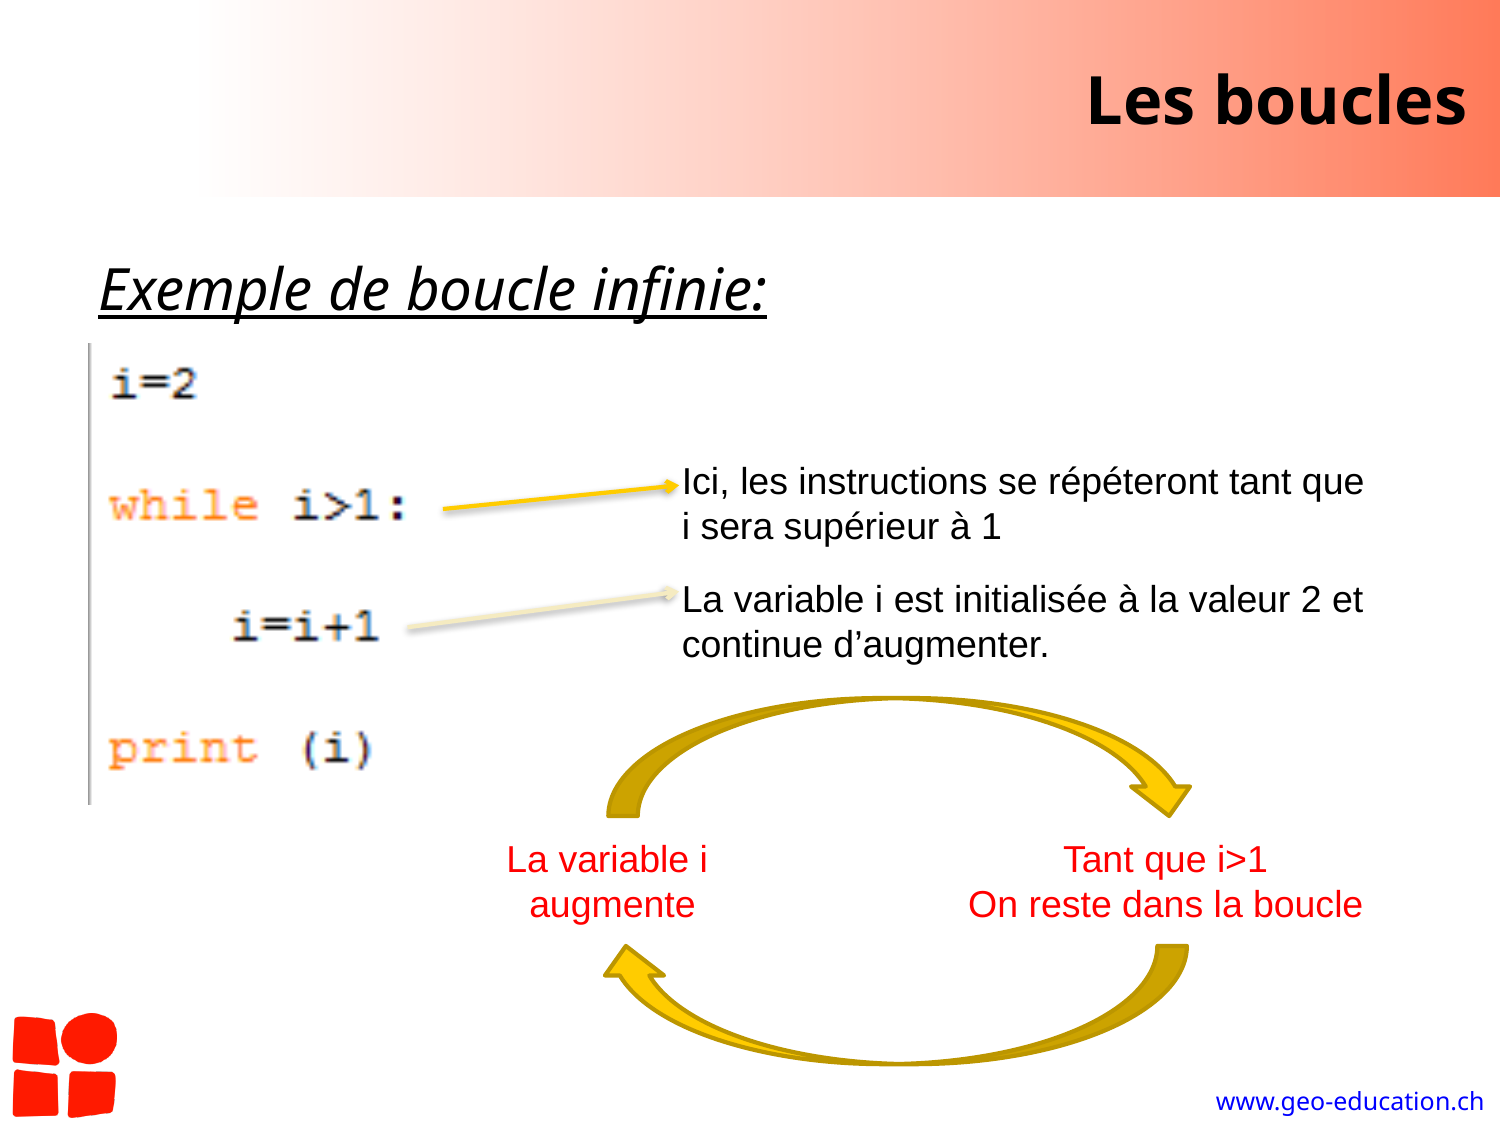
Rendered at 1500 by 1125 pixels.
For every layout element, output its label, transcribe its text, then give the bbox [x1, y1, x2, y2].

text_box Tant que i>1 On reste dans la boucle [953, 827, 1379, 933]
title Les boucles [196, 0, 1500, 197]
text_box [603, 943, 1189, 1067]
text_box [407, 591, 680, 628]
text_box La variable i augmente [491, 827, 734, 933]
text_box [442, 485, 680, 510]
text_box [606, 695, 1192, 819]
text_box Exemple de boucle infinie: [74, 244, 1425, 987]
picture [88, 343, 448, 805]
picture [12, 1013, 117, 1118]
text_box La variable i est initialisée à la valeur 2 et continue d’augmenter. [667, 568, 1388, 673]
text_box Ici, les instructions se répéteront tant que i sera supérieur à 1 [667, 449, 1388, 555]
